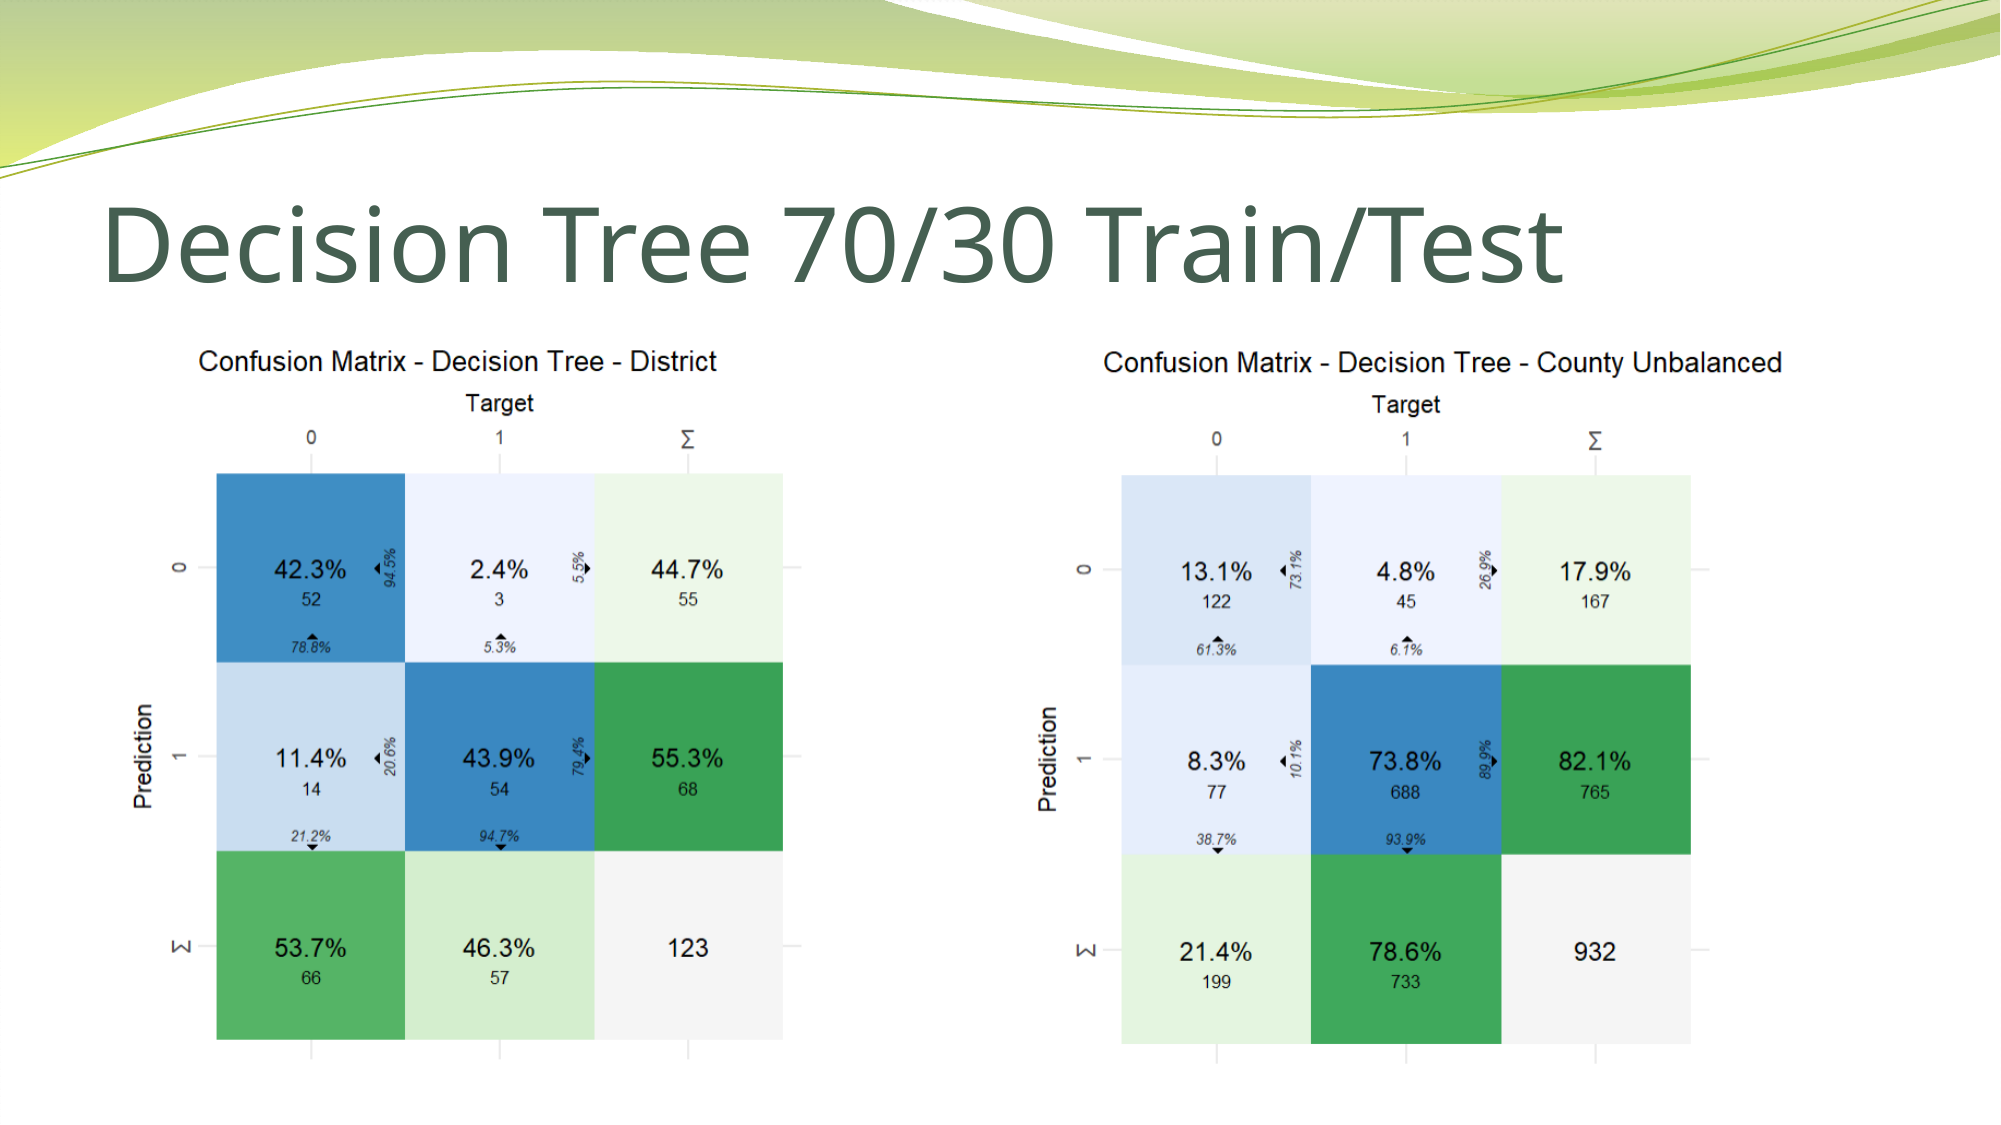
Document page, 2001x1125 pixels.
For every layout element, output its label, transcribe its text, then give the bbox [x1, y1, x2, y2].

title Decision Tree 70/30 Train/Test [99, 115, 1900, 303]
picture [999, 346, 1819, 1067]
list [99, 346, 821, 1067]
